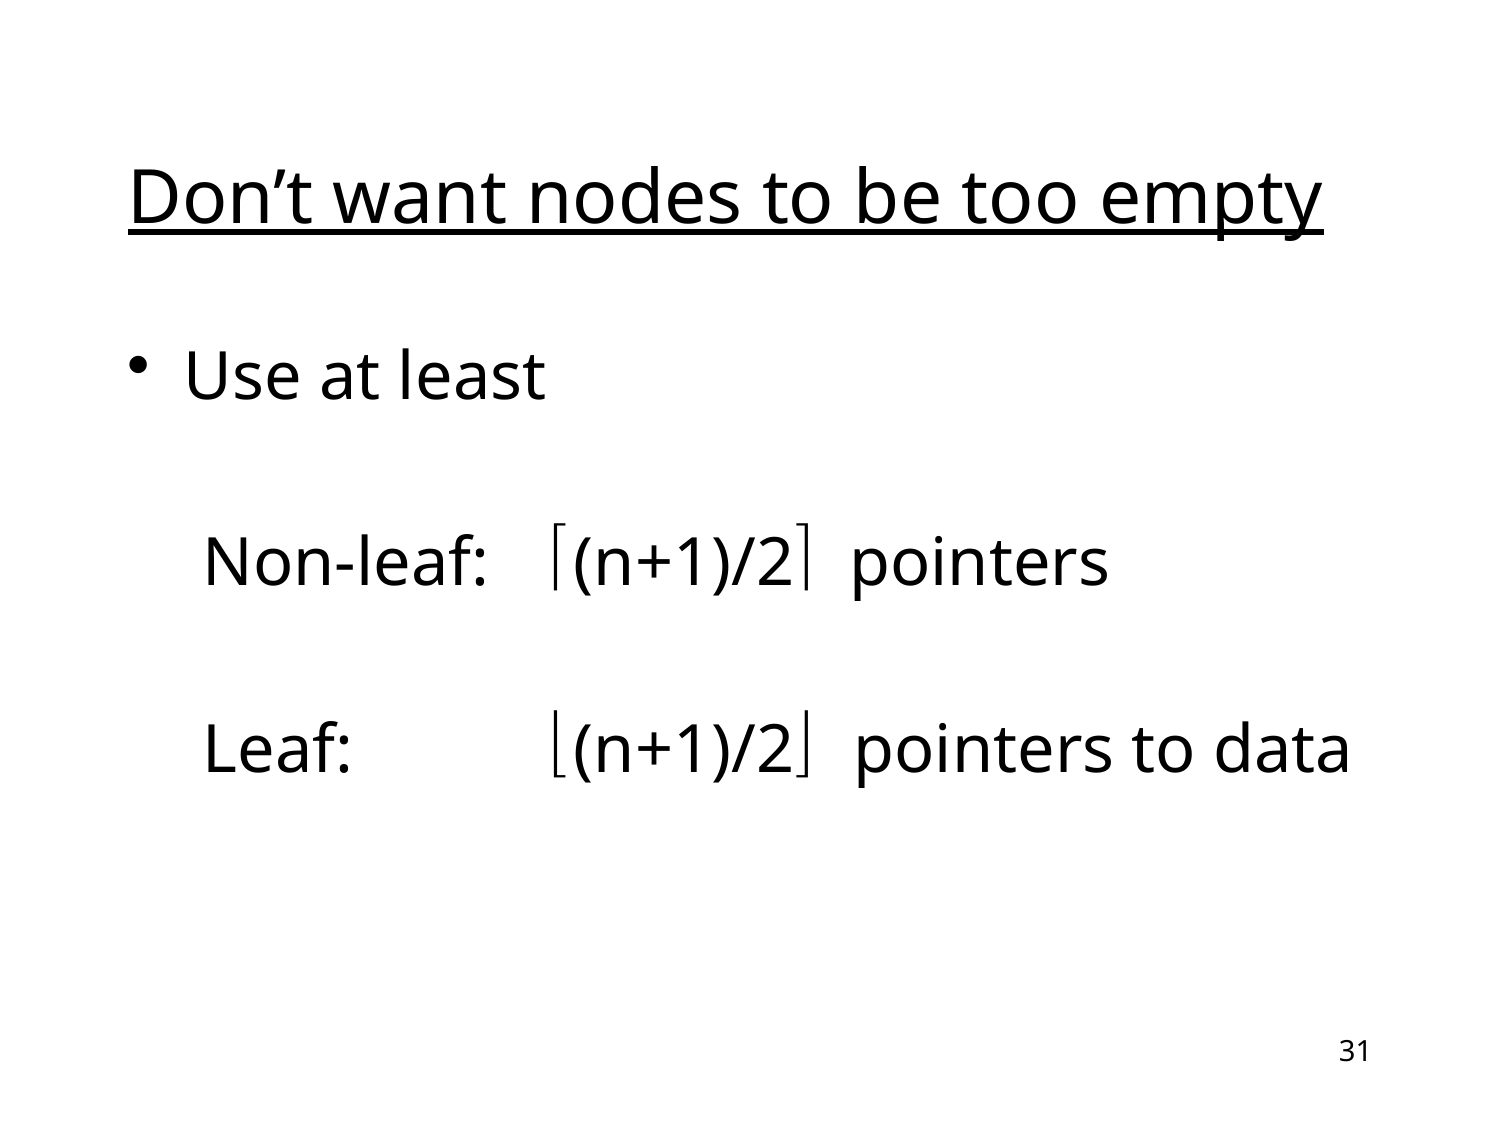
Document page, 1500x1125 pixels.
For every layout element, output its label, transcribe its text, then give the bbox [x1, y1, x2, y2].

slide_number 31 [1074, 1024, 1388, 1101]
list Use at least Non-leaf: (n+1)/2 pointers Leaf: (n+1)/2 pointers to data [112, 324, 1388, 1001]
title Don’t want nodes to be too empty [112, 99, 1388, 288]
